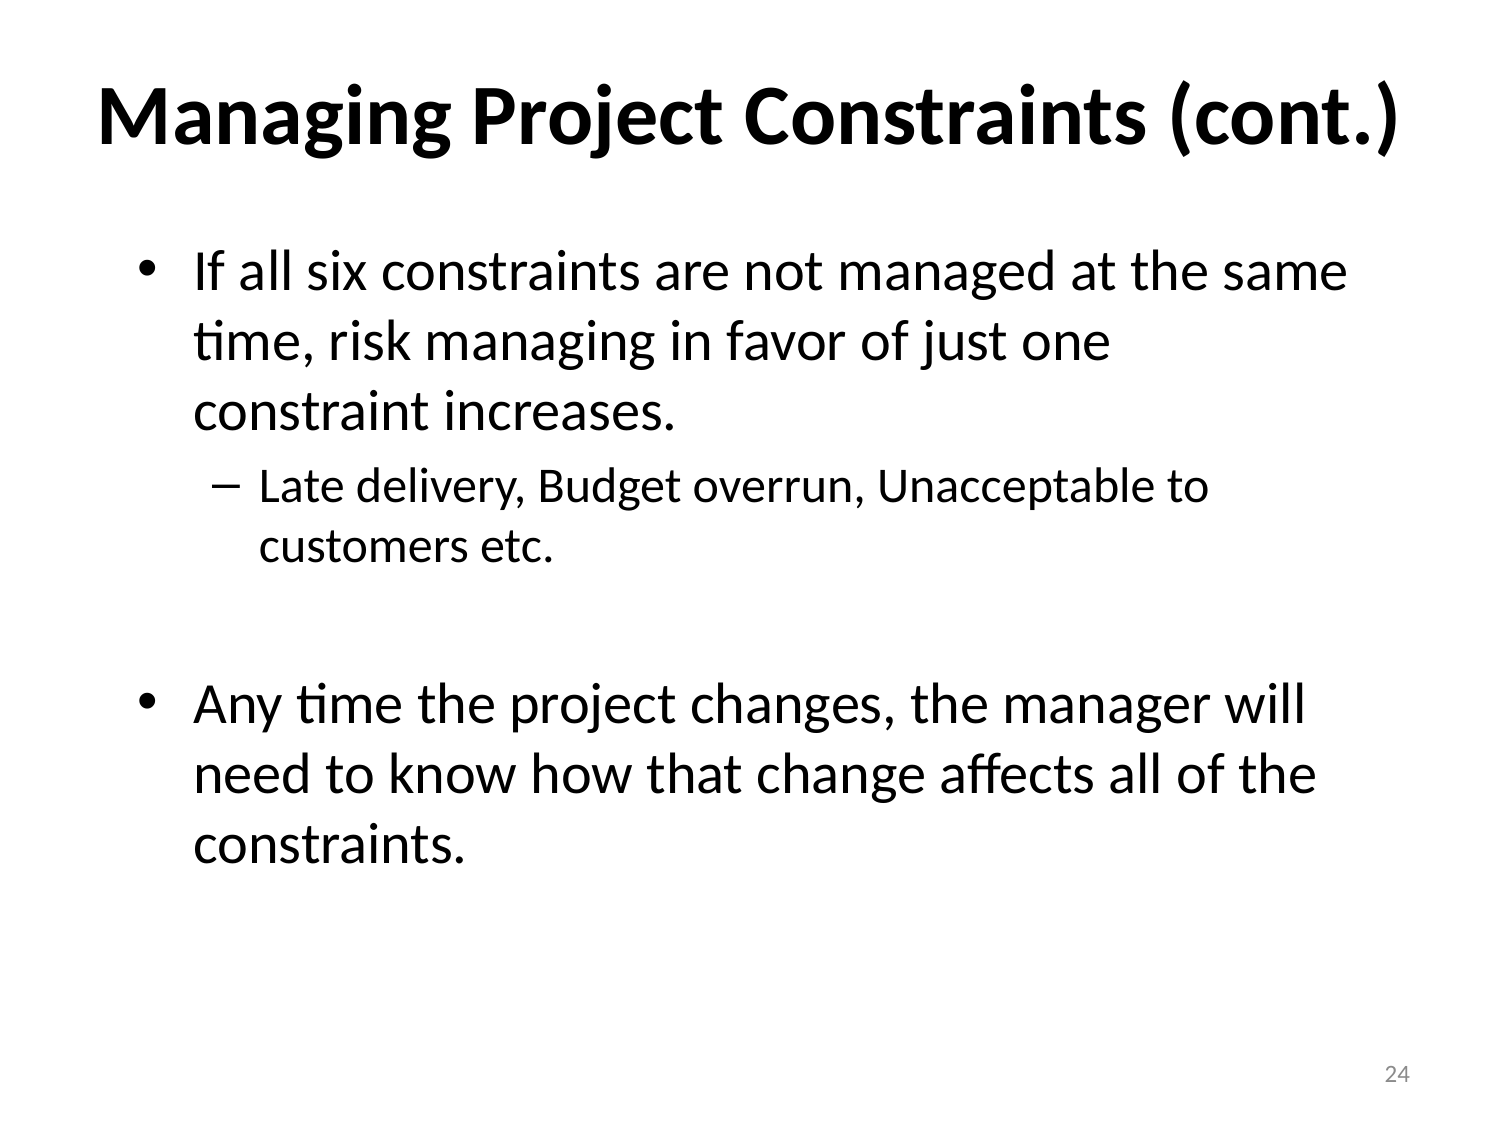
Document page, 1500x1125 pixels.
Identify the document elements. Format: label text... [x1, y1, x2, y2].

title Managing Project Constraints (cont.) [75, 45, 1425, 175]
slide_number 24 [1074, 1042, 1425, 1103]
list If all six constraints are not managed at the same time, risk managing in favor of just one constraint increases. Late delivery, Budget overrun, Unacceptable to customers etc. Any time the project changes, the manager will need to know how that change affects all of the constraints. [122, 224, 1368, 1050]
